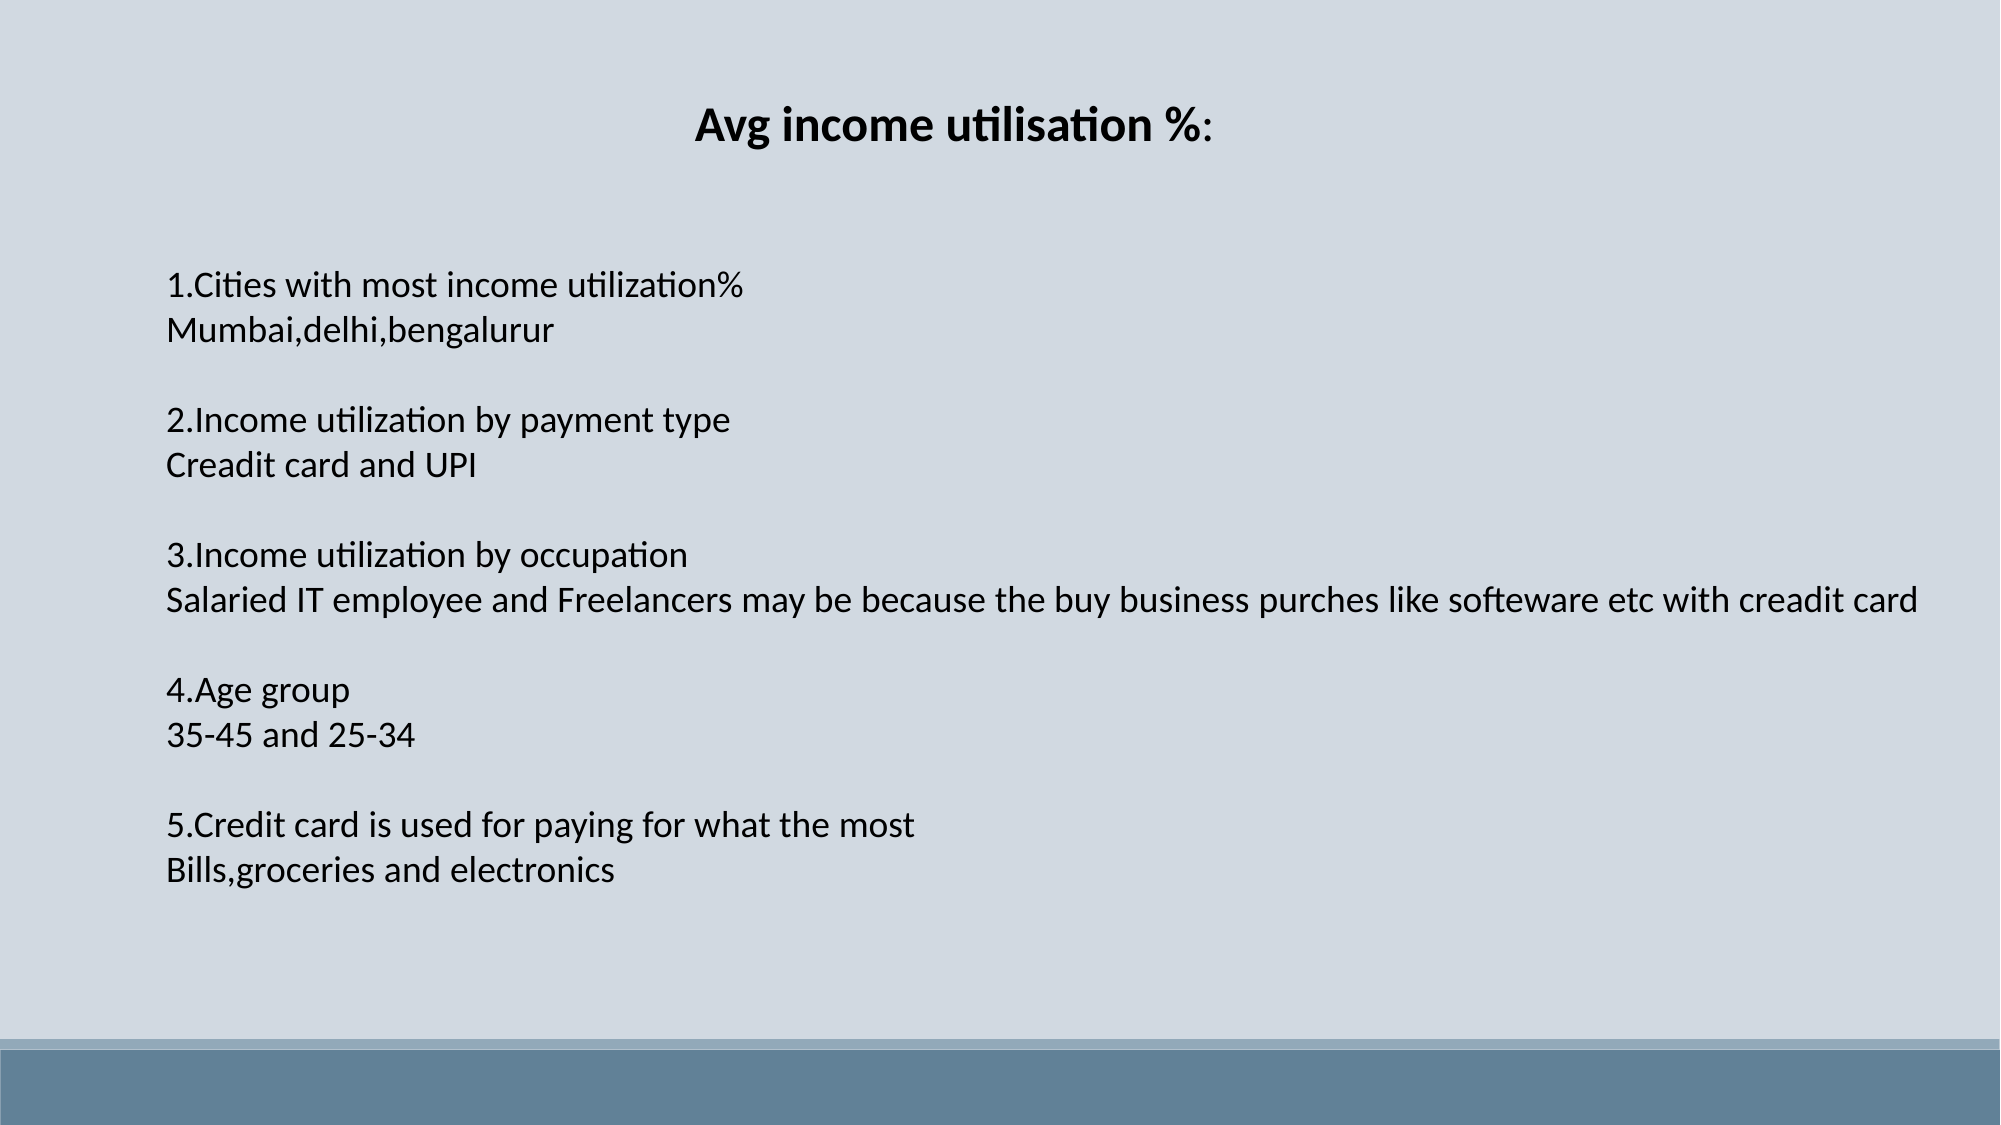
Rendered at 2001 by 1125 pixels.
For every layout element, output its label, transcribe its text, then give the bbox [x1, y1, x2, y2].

text_box Avg income utilisation %: [680, 84, 1230, 159]
text_box 1.Cities with most income utilization% Mumbai,delhi,bengalurur 2.Income utilization by payment type Creadit card and UPI 3.Income utilization by occupation Salaried IT employee and Freelancers may be because the buy business purches like softeware etc with creadit card 4.Age group 35-45 and 25-34 5.Credit card is used for paying for what the most Bills,groceries and electronics [151, 252, 1934, 942]
